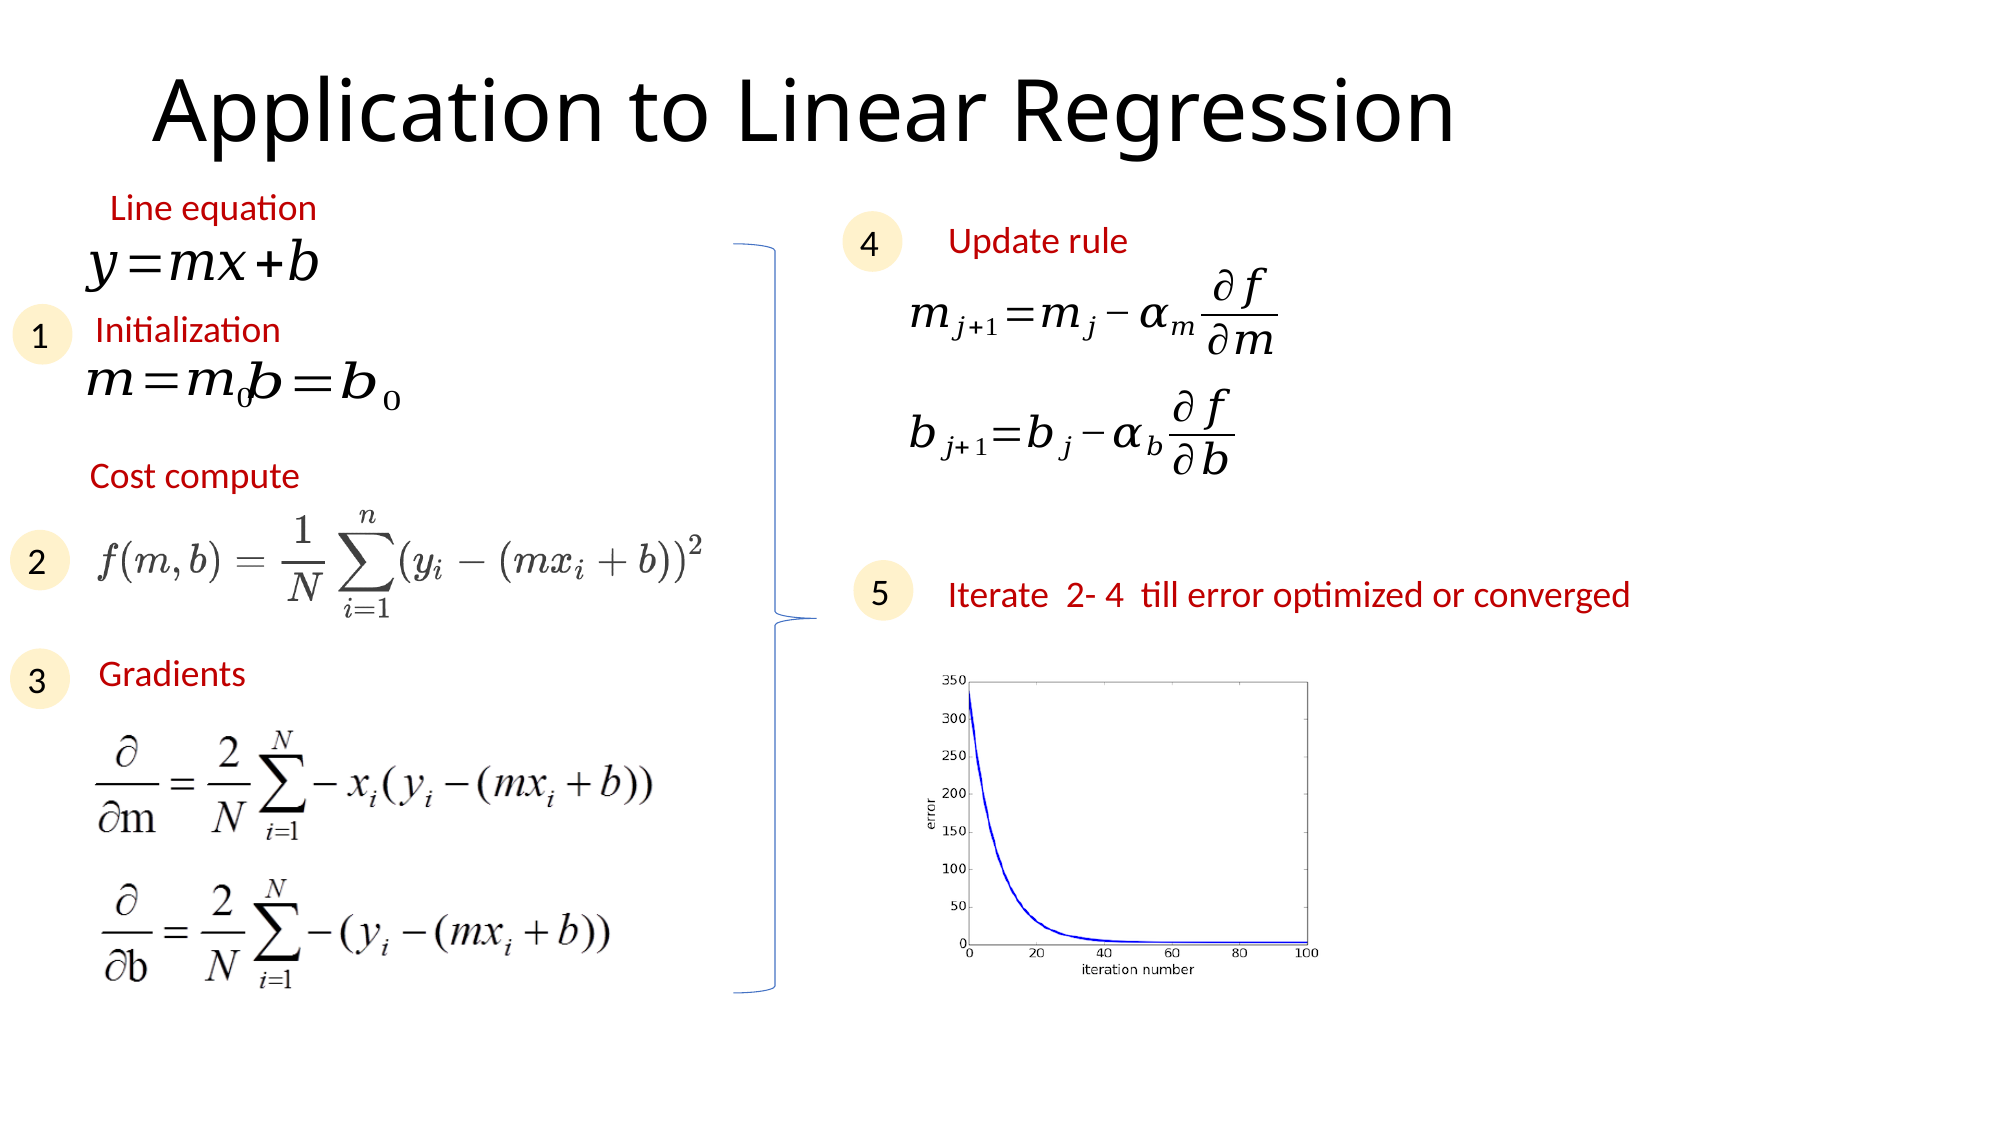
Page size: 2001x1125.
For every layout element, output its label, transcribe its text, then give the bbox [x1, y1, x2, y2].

text_box [68, 546, 72, 574]
text_box 1 [15, 303, 70, 364]
picture [46, 699, 695, 1044]
title Application to Linear Regression [137, 59, 1863, 169]
picture [91, 488, 719, 627]
text_box 3 [12, 648, 68, 709]
text_box [911, 576, 915, 605]
text_box [900, 227, 904, 256]
text_box Initialization [80, 297, 356, 357]
text_box Update rule [933, 208, 1209, 268]
text_box 5 [855, 560, 911, 620]
text_box [841, 227, 845, 256]
text_box [70, 319, 74, 349]
text_box [68, 665, 72, 693]
text_box Iterate 2- 4 till error optimized or converged [933, 562, 1730, 623]
text_box Line equation [95, 175, 371, 236]
text_box Cost compute [75, 443, 351, 504]
picture [914, 648, 1350, 977]
text_box 4 [845, 211, 900, 271]
text_box [733, 243, 817, 994]
text_box Gradients [83, 641, 359, 700]
text_box [11, 319, 15, 349]
text_box 2 [12, 529, 68, 590]
